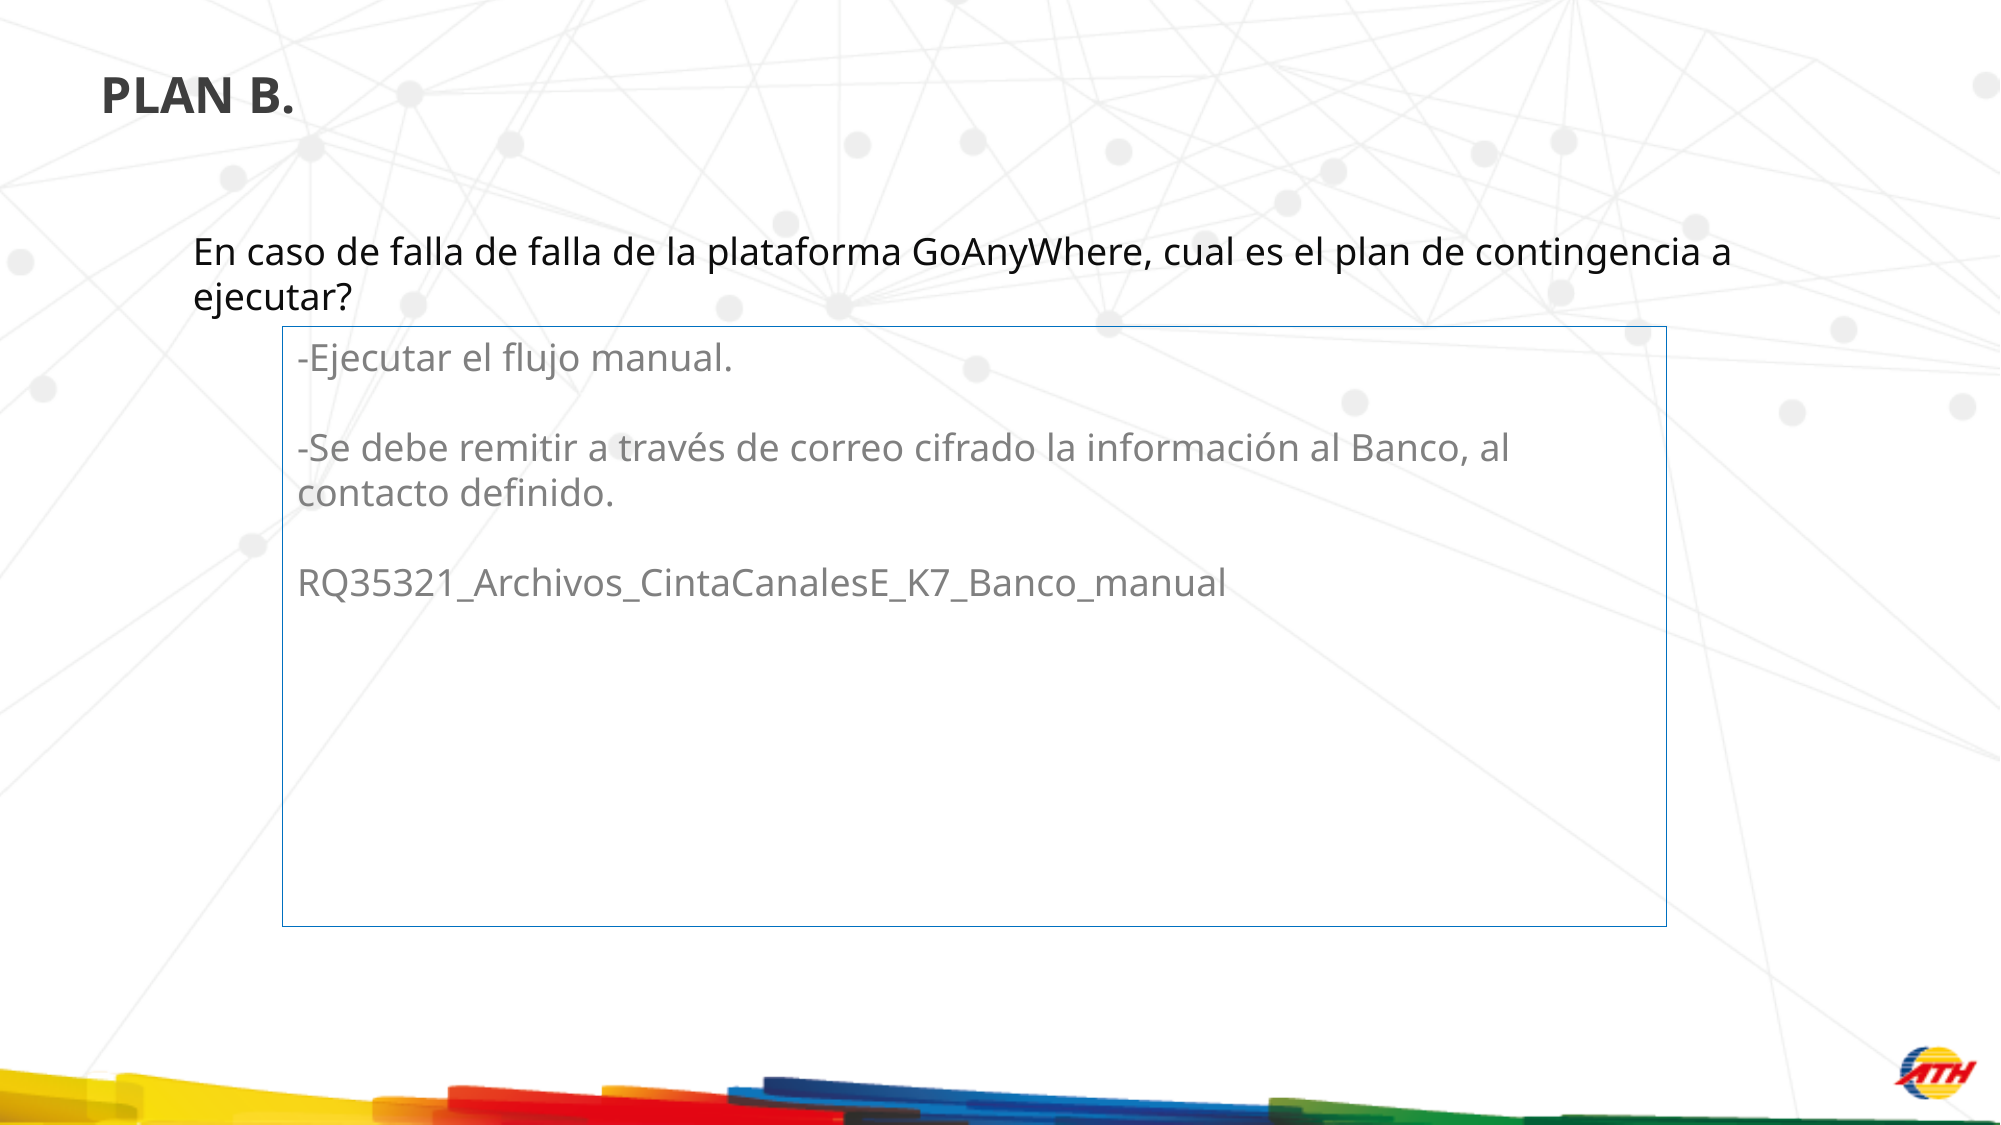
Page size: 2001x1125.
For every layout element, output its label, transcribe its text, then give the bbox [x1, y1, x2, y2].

text_box PLAN B. [86, 56, 311, 132]
text_box En caso de falla de falla de la plataforma GoAnyWhere, cual es el plan de contingencia a ejecutar? [178, 220, 1882, 326]
picture [0, 0, 2000, 1125]
text_box -Ejecutar el flujo manual. -Se debe remitir a través de correo cifrado la información al Banco, al contacto definido. RQ35321_Archivos_CintaCanalesE_K7_Banco_manual [282, 326, 1667, 927]
